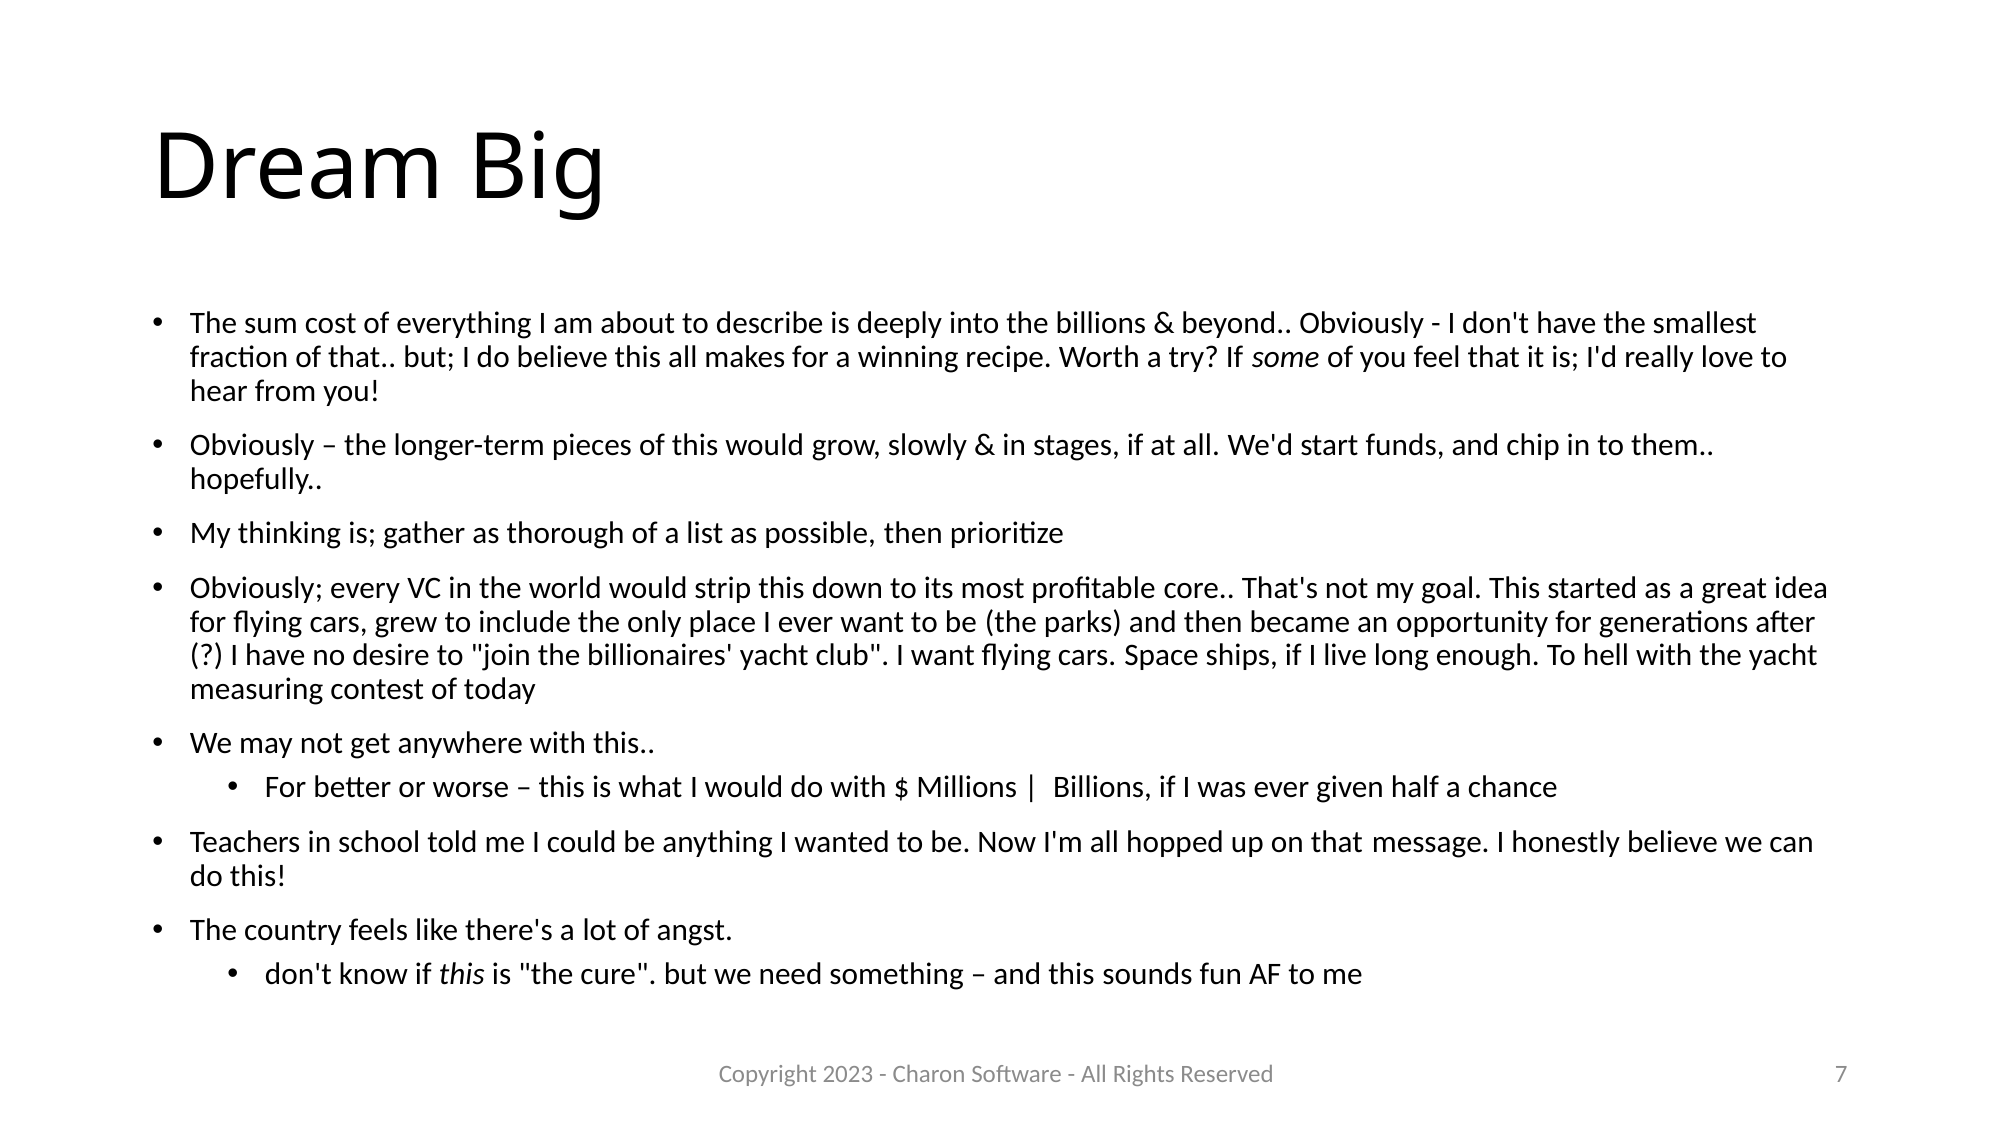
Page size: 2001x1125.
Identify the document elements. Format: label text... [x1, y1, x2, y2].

list The sum cost of everything I am about to describe is deeply into the billions & beyond.. Obviously - I don't have the smallest fraction of that.. but; I do believe this all makes for a winning recipe. Worth a try? If some of you feel that it is; I'd really love to hear from you! Obviously – the longer-term pieces of this would grow, slowly & in stages, if at all. We'd start funds, and chip in to them.. hopefully.. My thinking is; gather as thorough of a list as possible, then prioritize Obviously; every VC in the world would strip this down to its most profitable core.. That's not my goal. This started as a great idea for flying cars, grew to include the only place I ever want to be (the parks) and then became an opportunity for generations after (?) I have no desire to "join the billionaires' yacht club". I want flying cars. Space ships, if I live long enough. To hell with the yacht measuring contest of today We may not get anywhere with this.. For better or worse – this is what I would do with $ Millions | Billions, if I was ever given half a chance Teachers in school told me I could be anything I wanted to be. Now I'm all hopped up on that message. I honestly believe we can do this! The country feels like there's a lot of angst. don't know if this is "the cure". but we need something – and this sounds fun AF to me [137, 299, 1865, 1014]
footer Copyright 2023 - Charon Software - All Rights Reserved [662, 1042, 1338, 1103]
title Dream Big [137, 59, 1863, 278]
slide_number 7 [1412, 1042, 1863, 1103]
